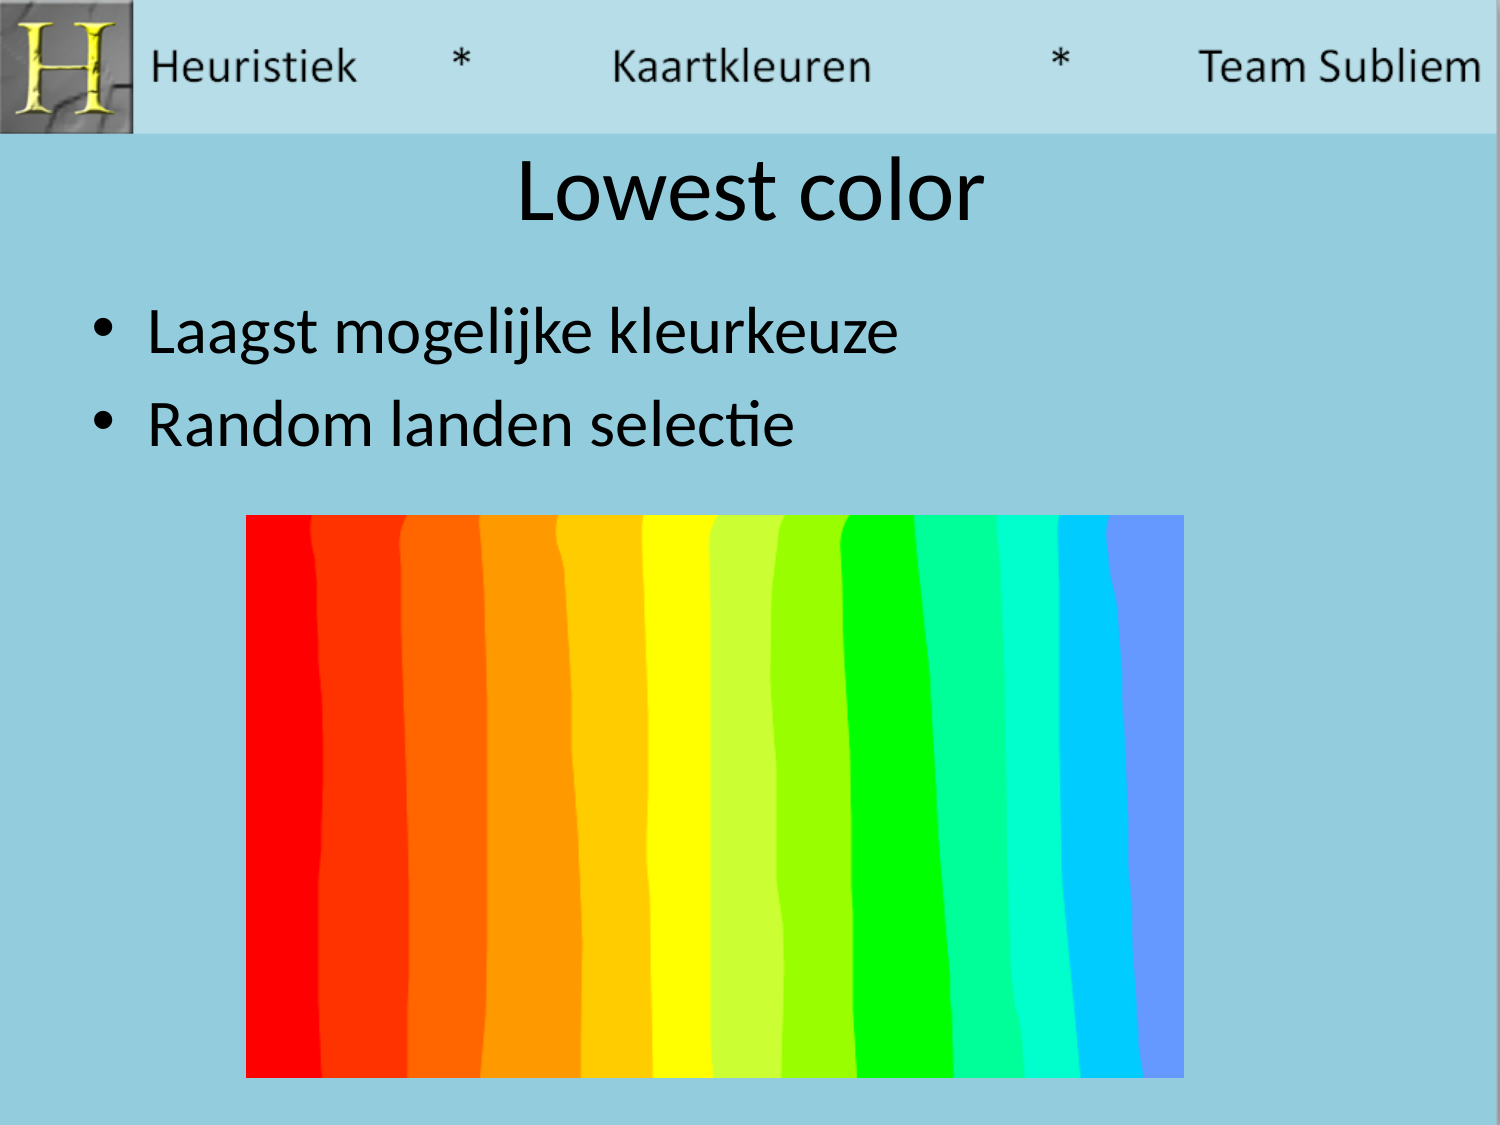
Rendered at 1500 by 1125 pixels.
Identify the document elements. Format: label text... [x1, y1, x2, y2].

title Lowest color [76, 90, 1427, 278]
list Laagst mogelijke kleurkeuze Random landen selectie [76, 278, 1427, 1022]
picture [0, 0, 1500, 1125]
